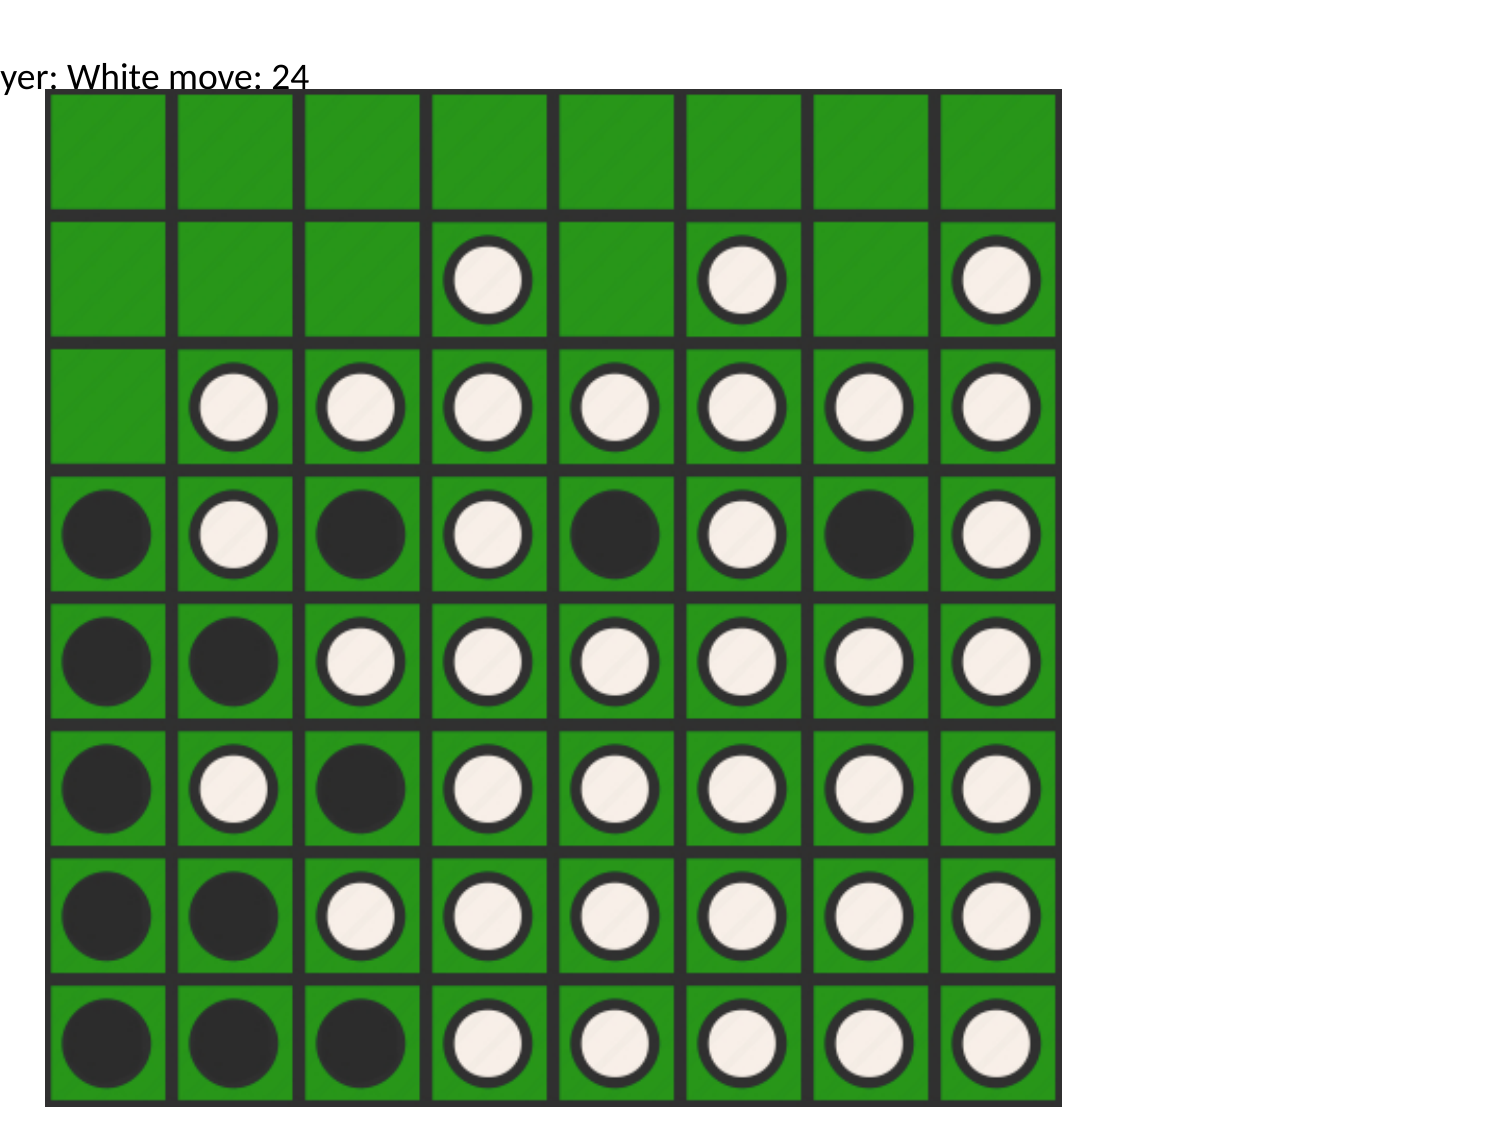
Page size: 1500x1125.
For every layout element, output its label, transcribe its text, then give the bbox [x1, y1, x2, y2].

picture [44, 89, 1062, 1107]
text_box turn: 46 player: White move: 24 [0, 44, 325, 105]
